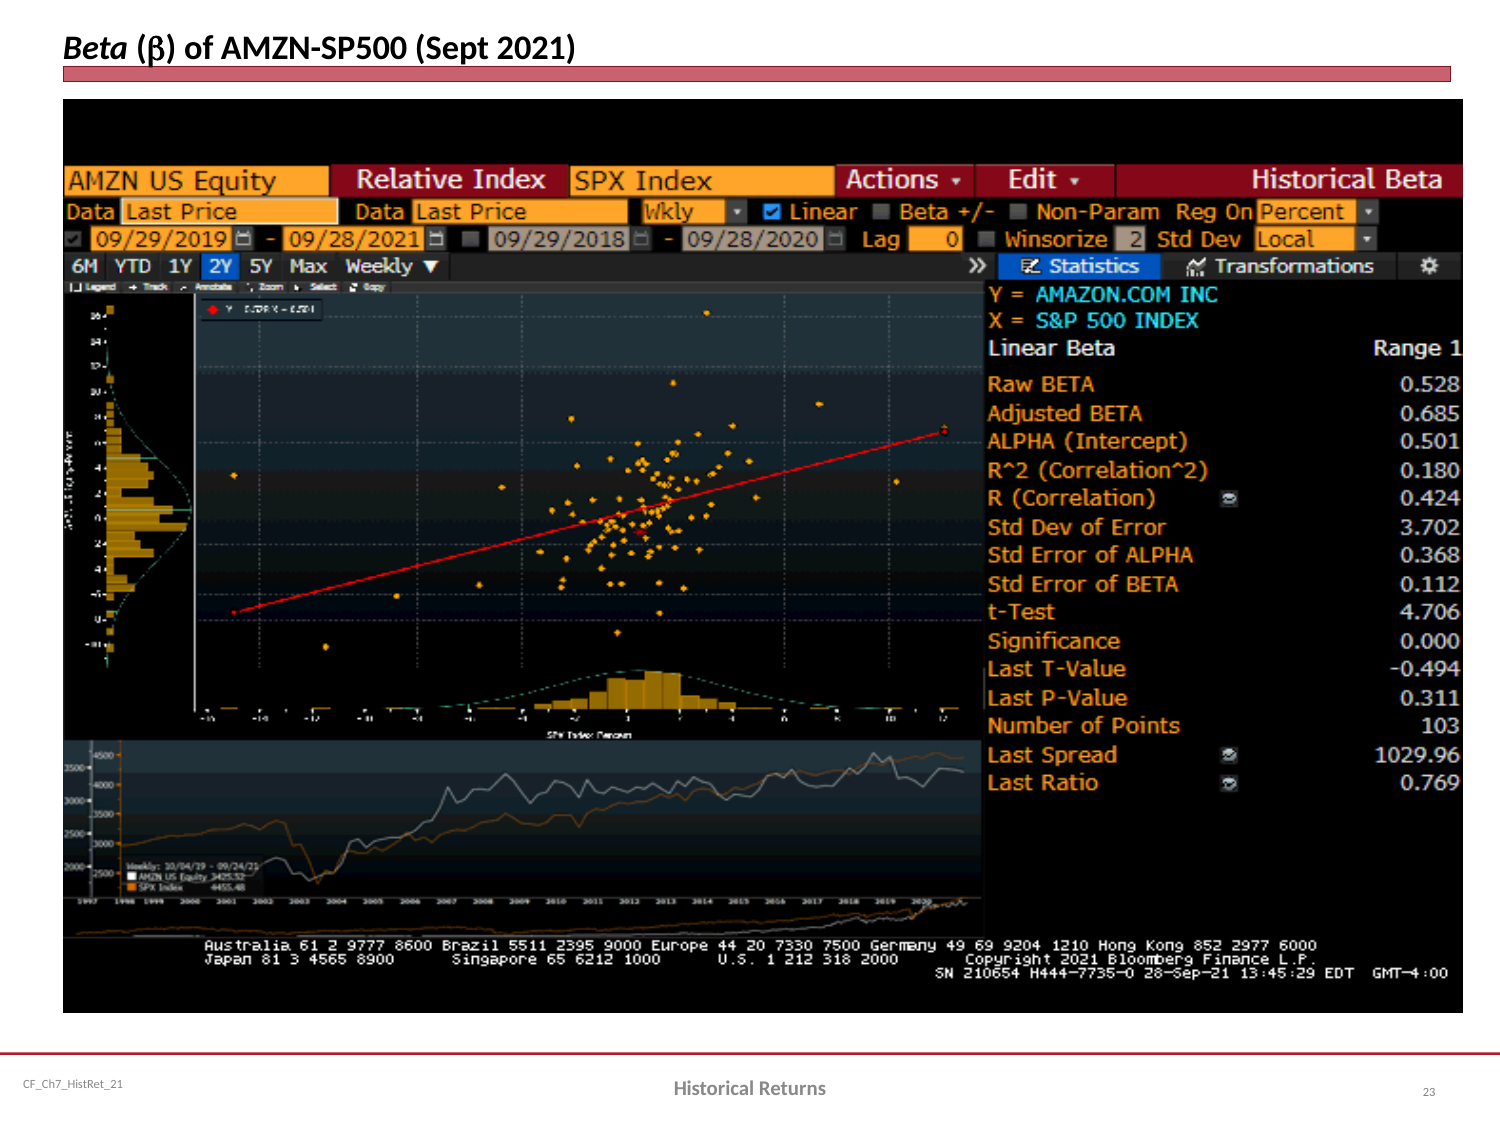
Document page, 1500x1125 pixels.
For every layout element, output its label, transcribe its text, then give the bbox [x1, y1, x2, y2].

title Beta () of AMZN-SP500 (Sept 2021) [62, 6, 1451, 67]
footer Historical Returns [512, 1056, 988, 1117]
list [62, 99, 1463, 1013]
slide_number 23 [1375, 1061, 1451, 1122]
